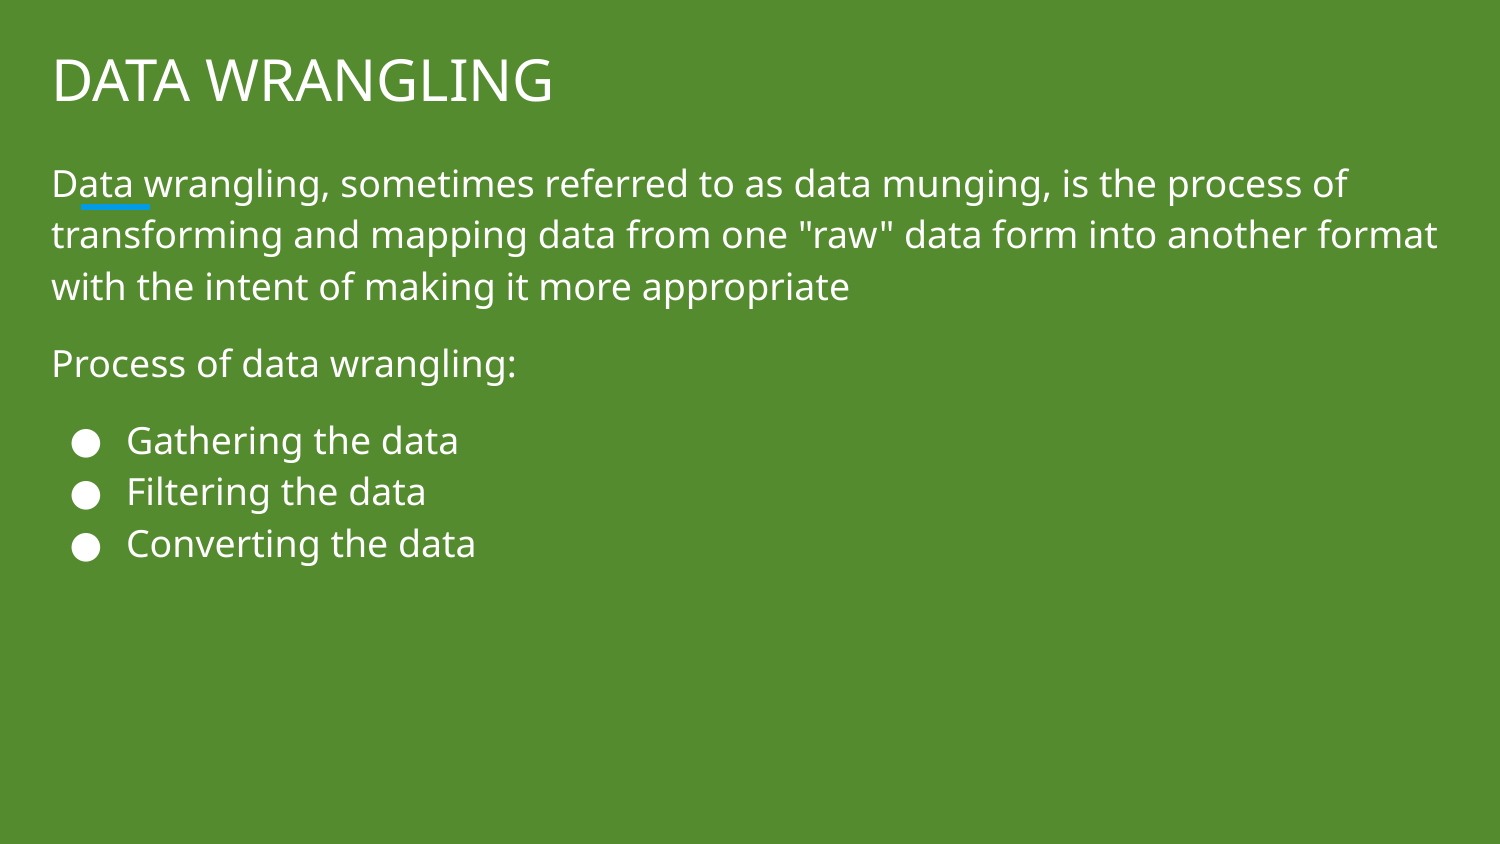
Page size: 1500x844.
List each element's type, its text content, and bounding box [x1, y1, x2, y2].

list Data wrangling, sometimes referred to as data munging, is the process of transforming and mapping data from one "raw" data form into another format with the intent of making it more appropriate Process of data wrangling: Gathering the data Filtering the data Converting the data [35, 137, 1464, 826]
title DATA WRANGLING [35, 27, 1464, 128]
